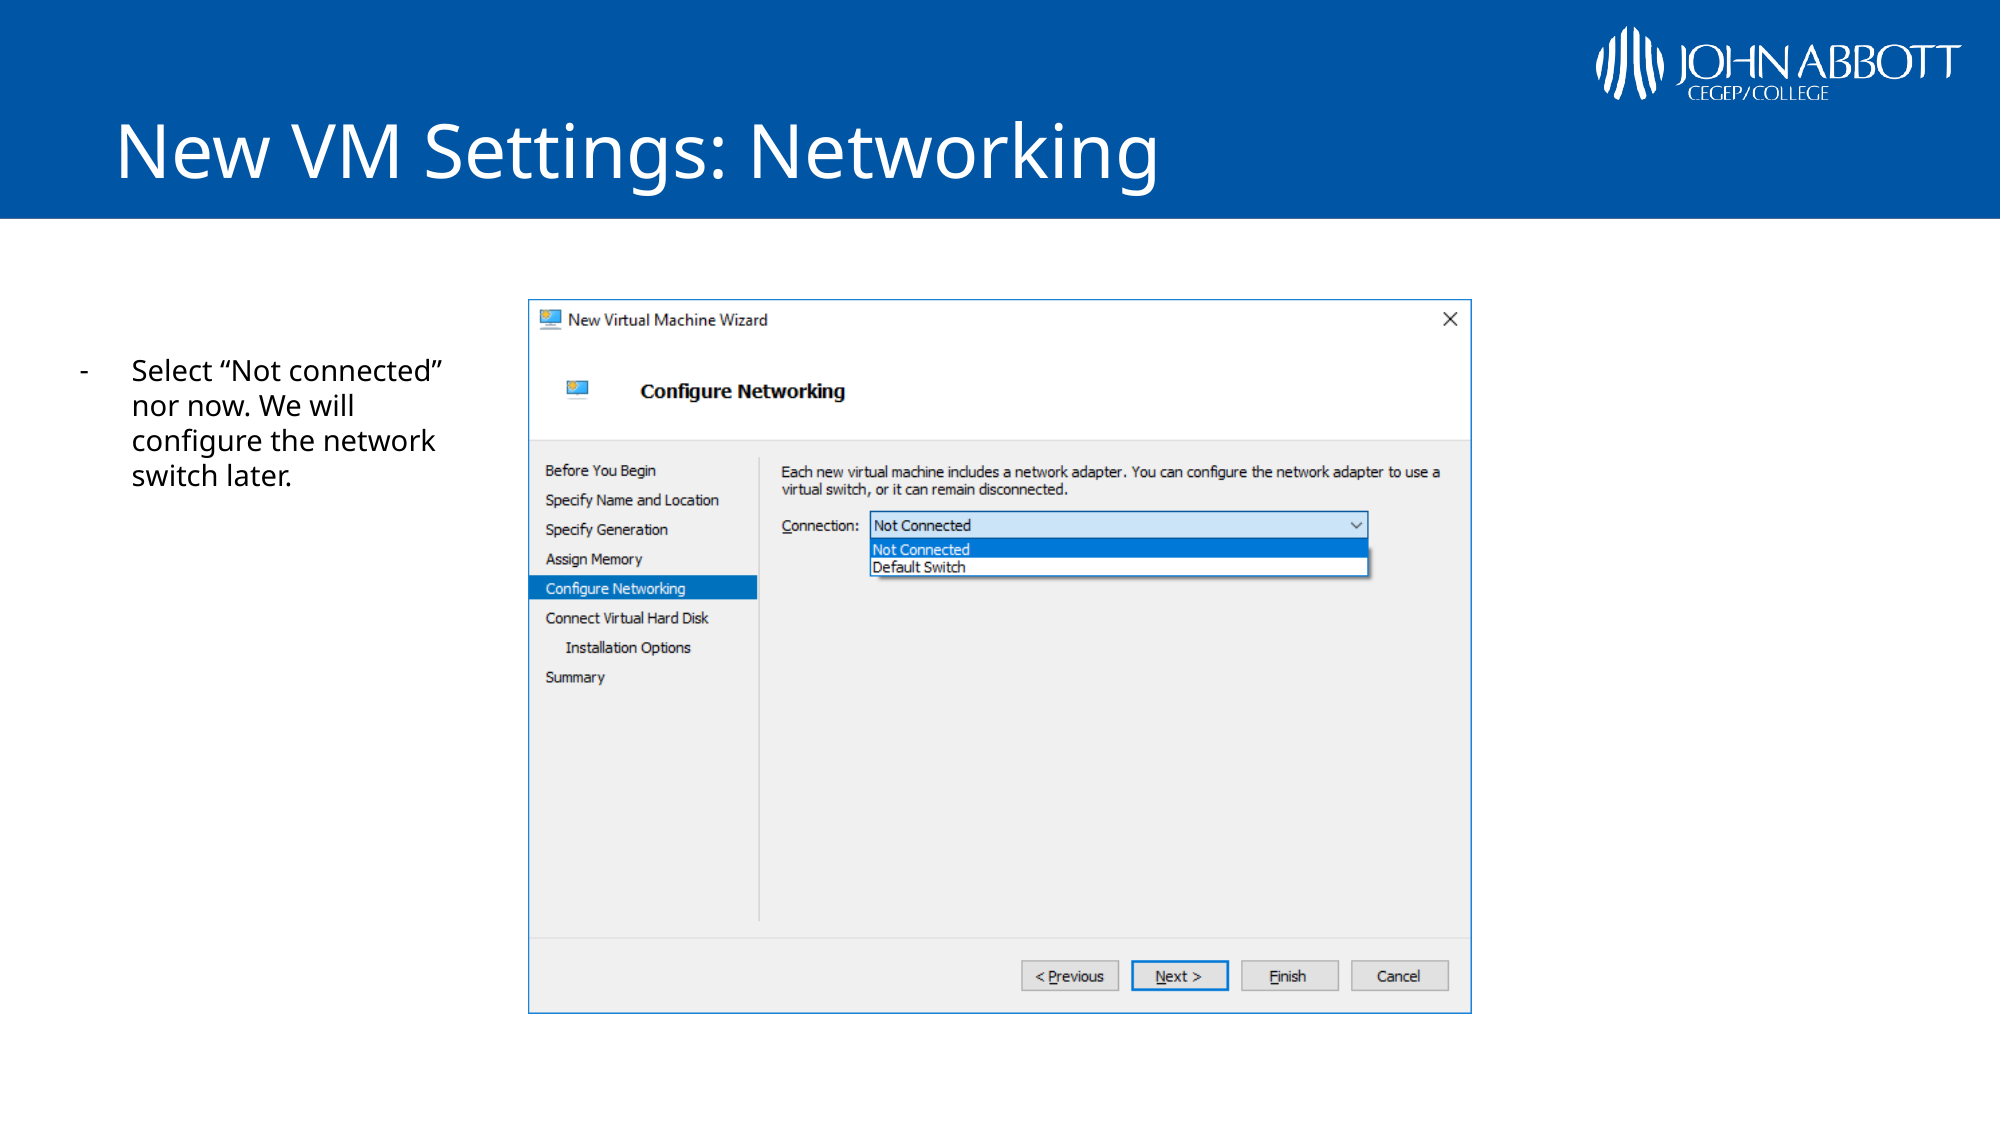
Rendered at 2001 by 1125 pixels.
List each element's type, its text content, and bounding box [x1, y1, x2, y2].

picture [1863, 26, 1962, 100]
text_box Select “Not connected” nor now. We will configure the network switch later. [41, 337, 465, 507]
title New VM Settings: Networking [99, 0, 1863, 202]
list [528, 299, 1472, 1014]
